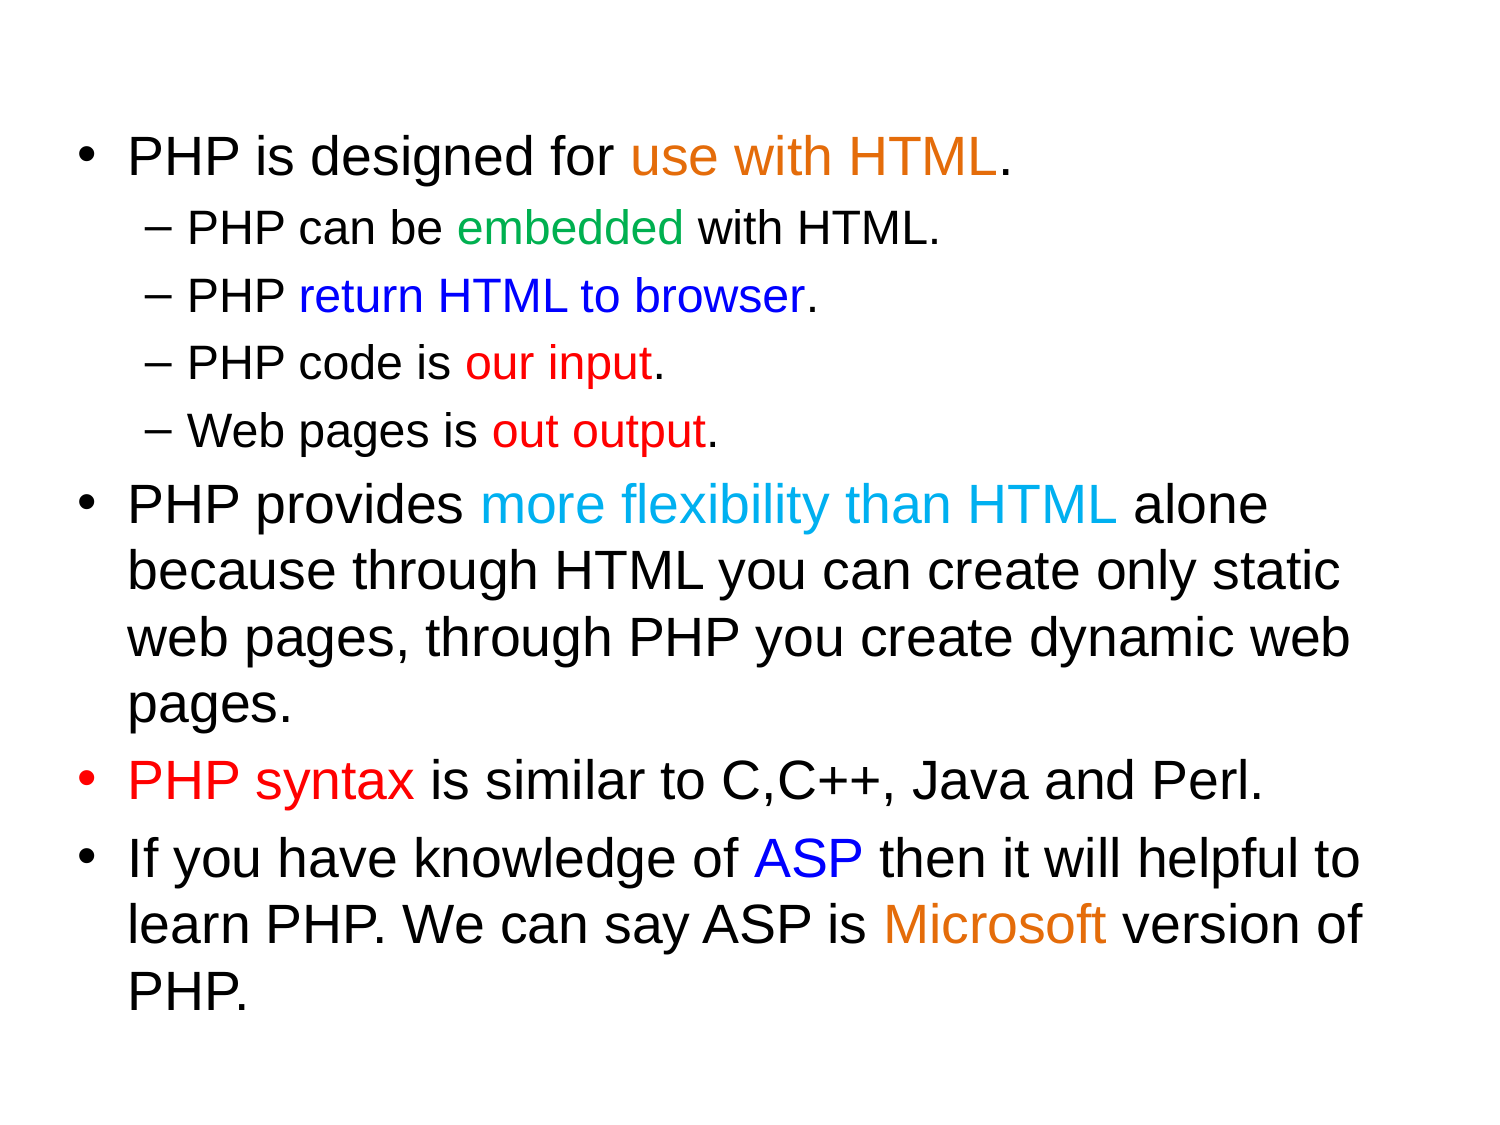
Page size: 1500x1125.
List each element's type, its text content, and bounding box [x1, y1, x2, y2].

list PHP is designed for use with HTML. PHP can be embedded with HTML. PHP return HTML to browser. PHP code is our input. Web pages is out output. PHP provides more flexibility than HTML alone because through HTML you can create only static web pages, through PHP you create dynamic web pages. PHP syntax is similar to C,C++, Java and Perl. If you have knowledge of ASP then it will helpful to learn PHP. We can say ASP is Microsoft version of PHP. [62, 112, 1438, 1038]
